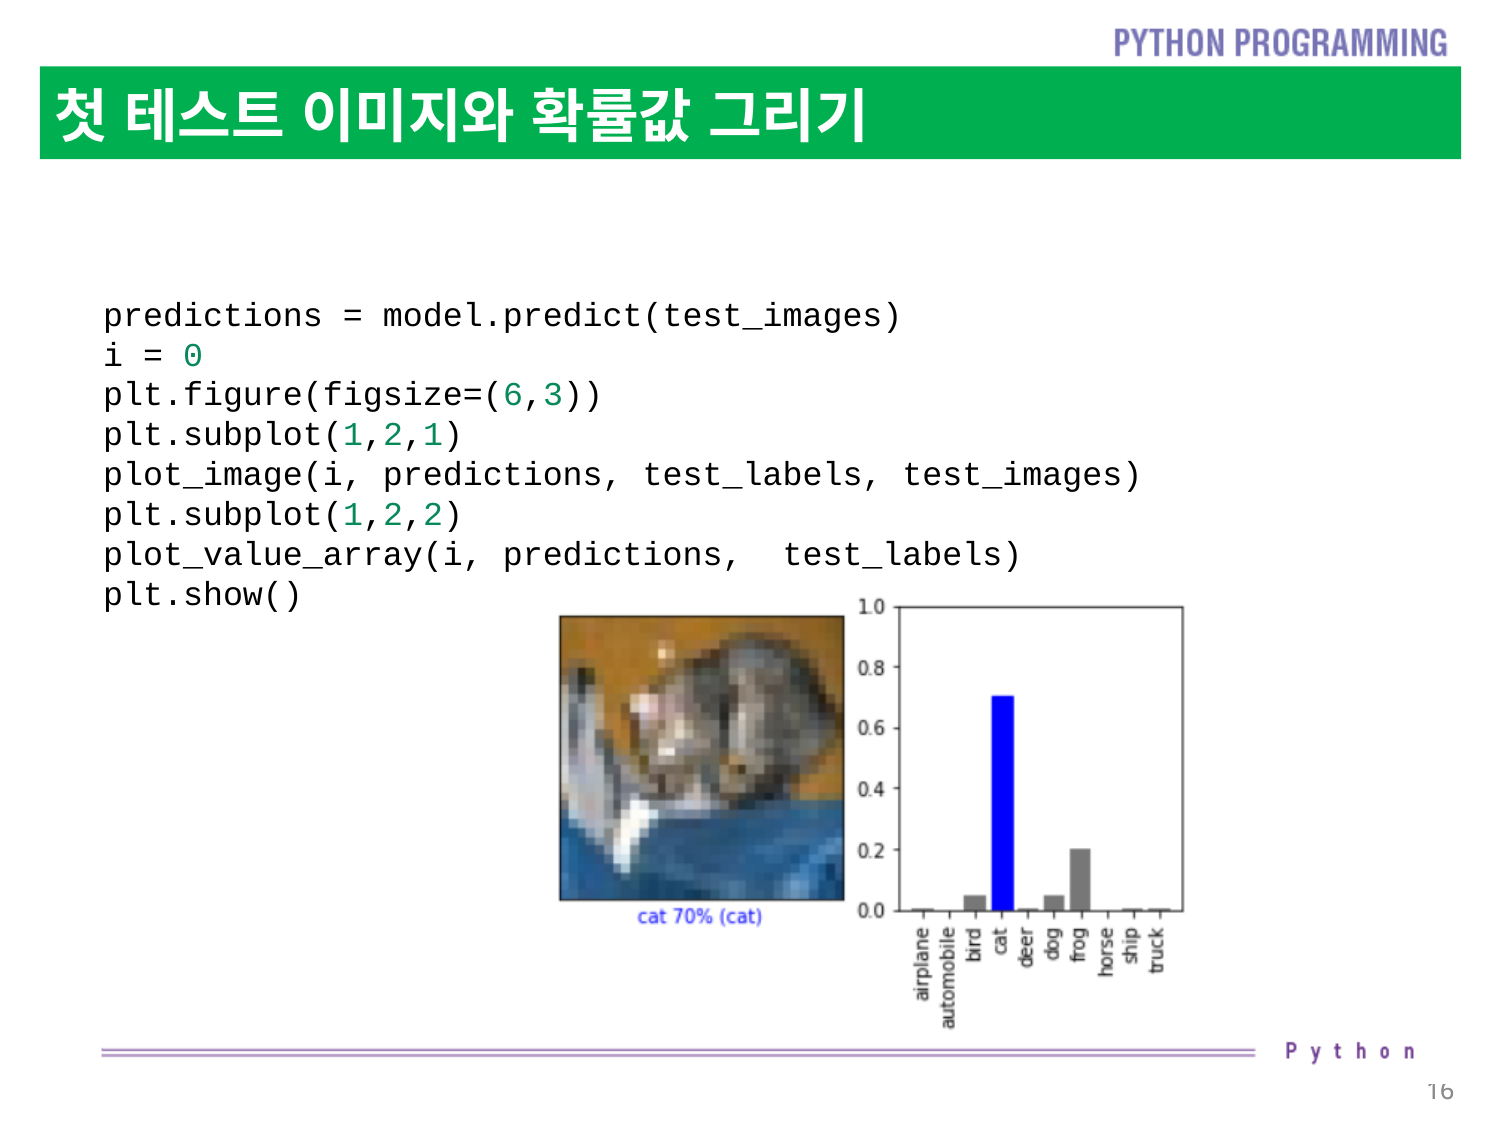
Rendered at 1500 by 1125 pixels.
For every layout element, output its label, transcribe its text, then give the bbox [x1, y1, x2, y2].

picture [1106, 13, 1462, 66]
title 첫 테스트 이미지와 확률값 그리기 [39, 76, 1444, 152]
picture [18, 589, 1483, 1084]
text_box predictions = model.predict(test_images) i = 0 plt.figure(figsize=(6,3)) plt.subplot(1,2,1) plot_image(i, predictions, test_labels, test_images) plt.subplot(1,2,2) plot_value_array(i, predictions, test_labels) plt.show() [88, 285, 1267, 620]
slide_number 16 [1119, 1071, 1470, 1112]
